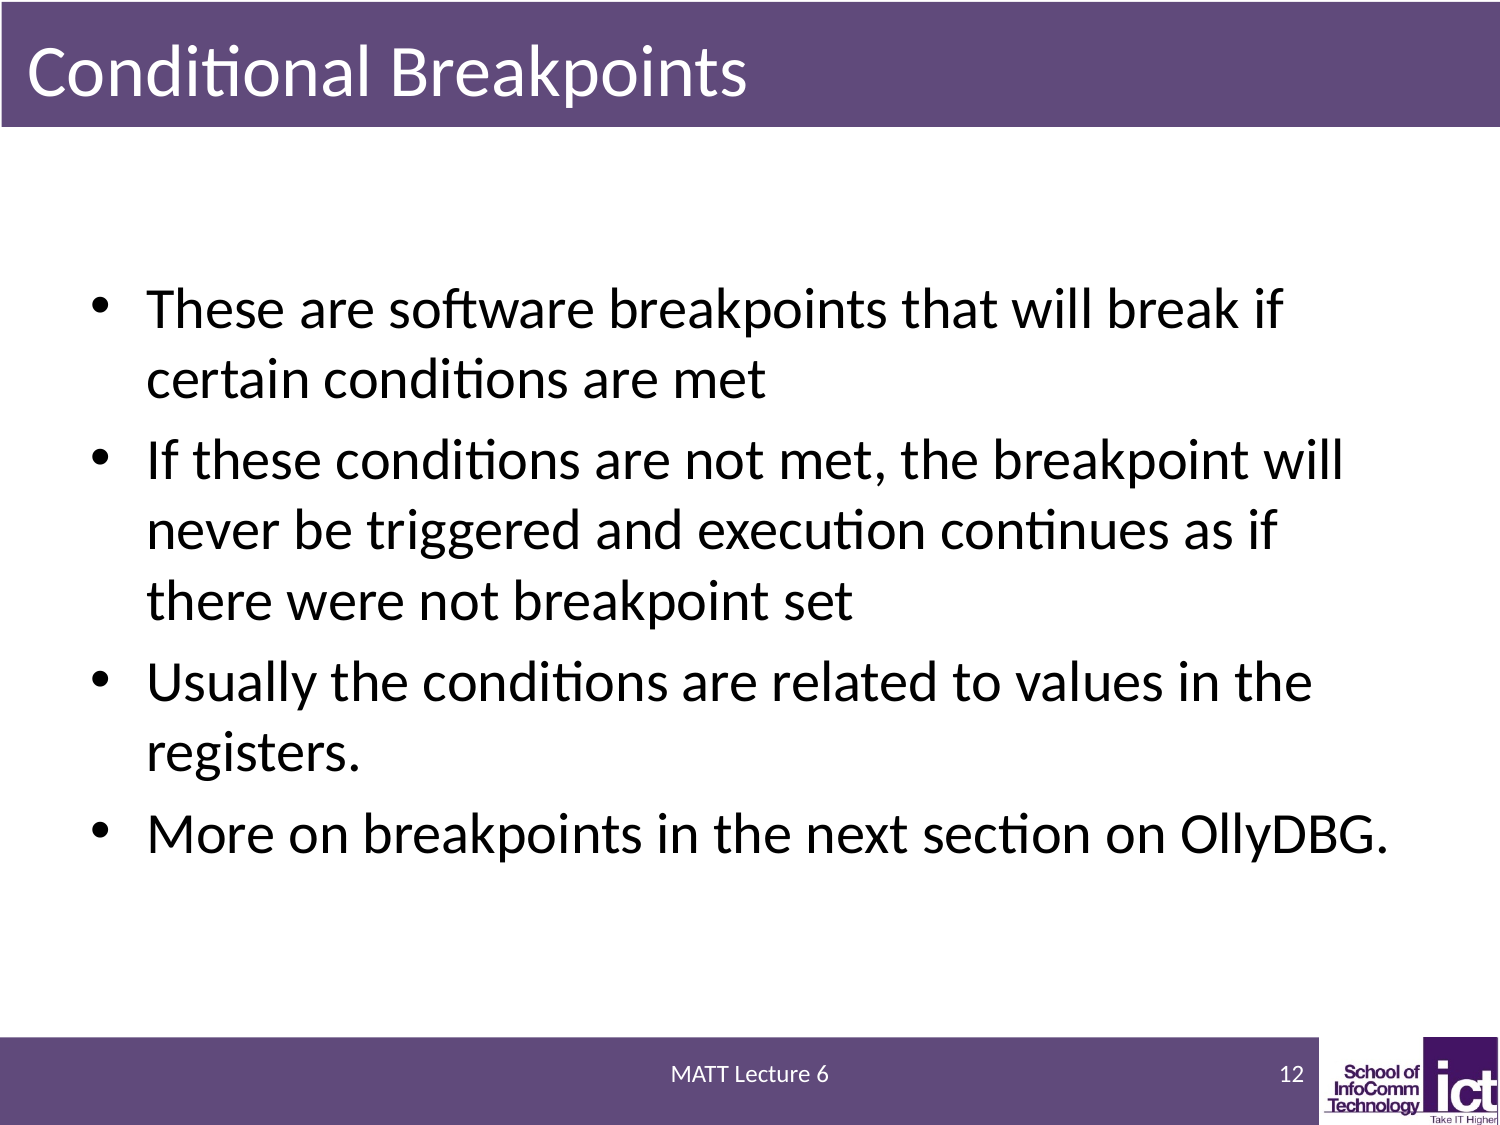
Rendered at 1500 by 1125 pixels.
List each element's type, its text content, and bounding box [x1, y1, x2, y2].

slide_number 12 [1037, 1042, 1320, 1103]
footer MATT Lecture 6 [512, 1042, 988, 1103]
list These are software breakpoints that will break if certain conditions are met If these conditions are not met, the breakpoint will never be triggered and execution continues as if there were not breakpoint set Usually the conditions are related to values in the registers. More on breakpoints in the next section on OllyDBG. [75, 262, 1425, 1005]
picture [1319, 1037, 1497, 1125]
title Conditional Breakpoints [12, 13, 1363, 119]
